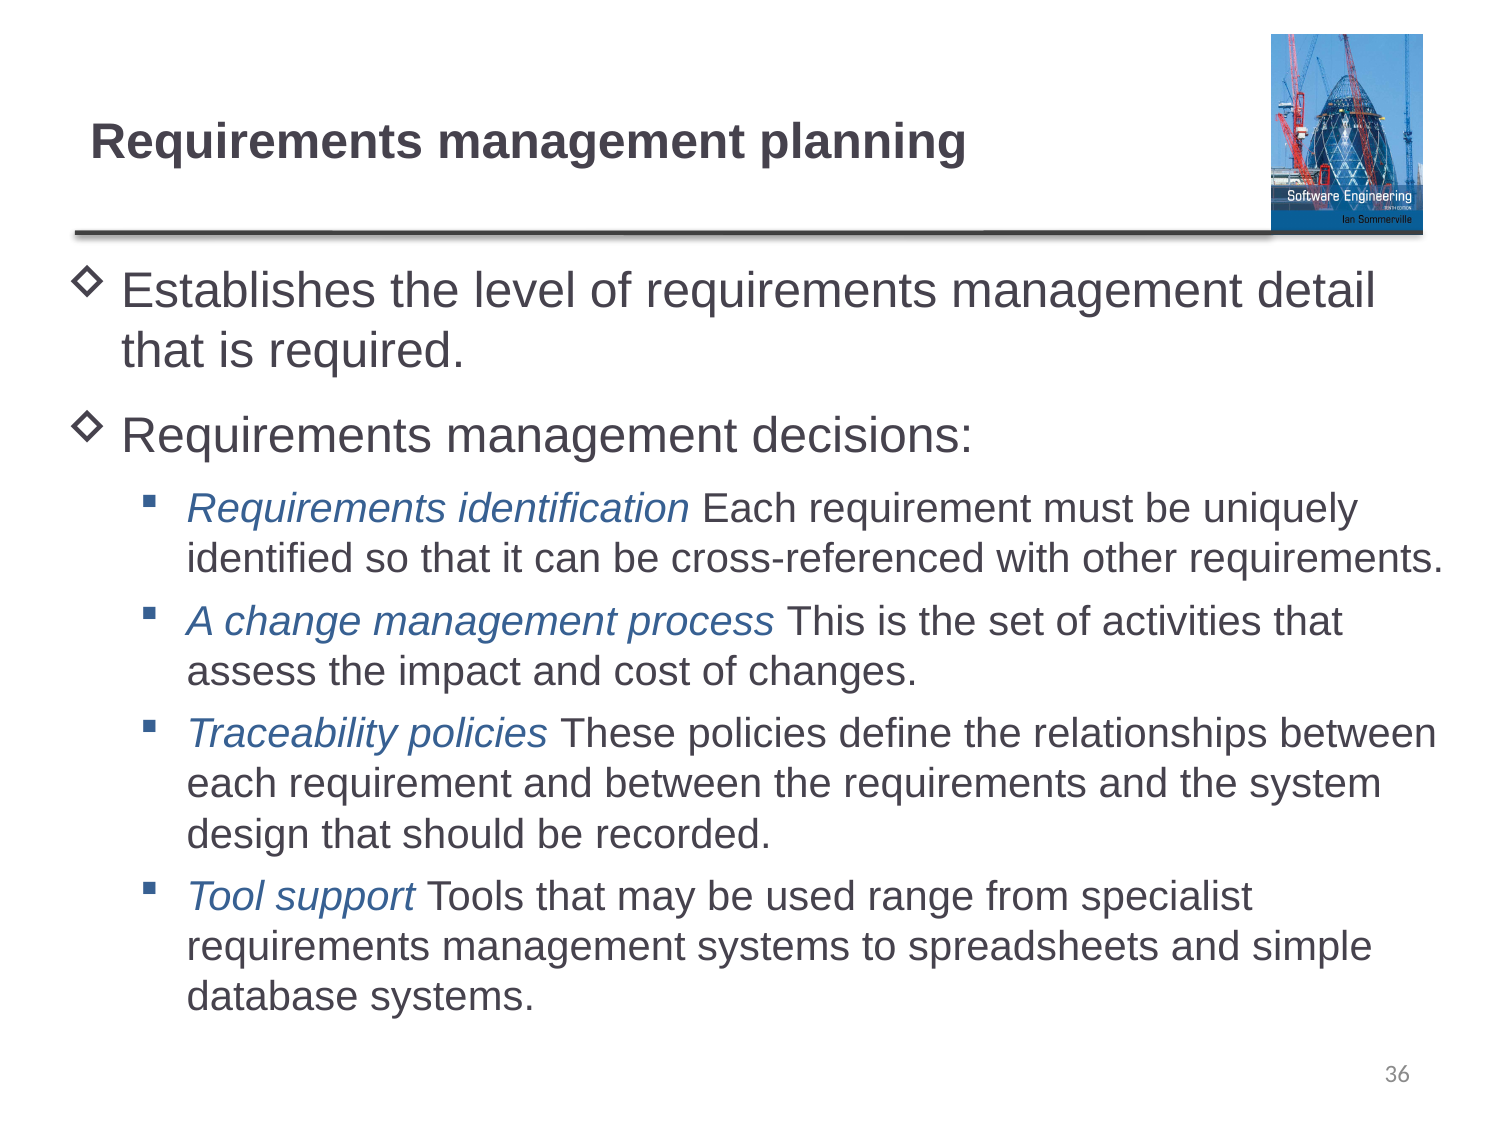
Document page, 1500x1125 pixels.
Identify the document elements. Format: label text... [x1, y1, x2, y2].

title Requirements management planning [74, 44, 1272, 233]
slide_number 36 [1074, 1042, 1425, 1103]
picture [1271, 34, 1423, 230]
list Establishes the level of requirements management detail that is required. Requirements management decisions: Requirements identification Each requirement must be uniquely identified so that it can be cross-referenced with other requirements. A change management process This is the set of activities that assess the impact and cost of changes. Traceability policies These policies define the relationships between each requirement and between the requirements and the system design that should be recorded. Tool support Tools that may be used range from specialist requirements management systems to spreadsheets and simple database systems. [50, 249, 1475, 993]
